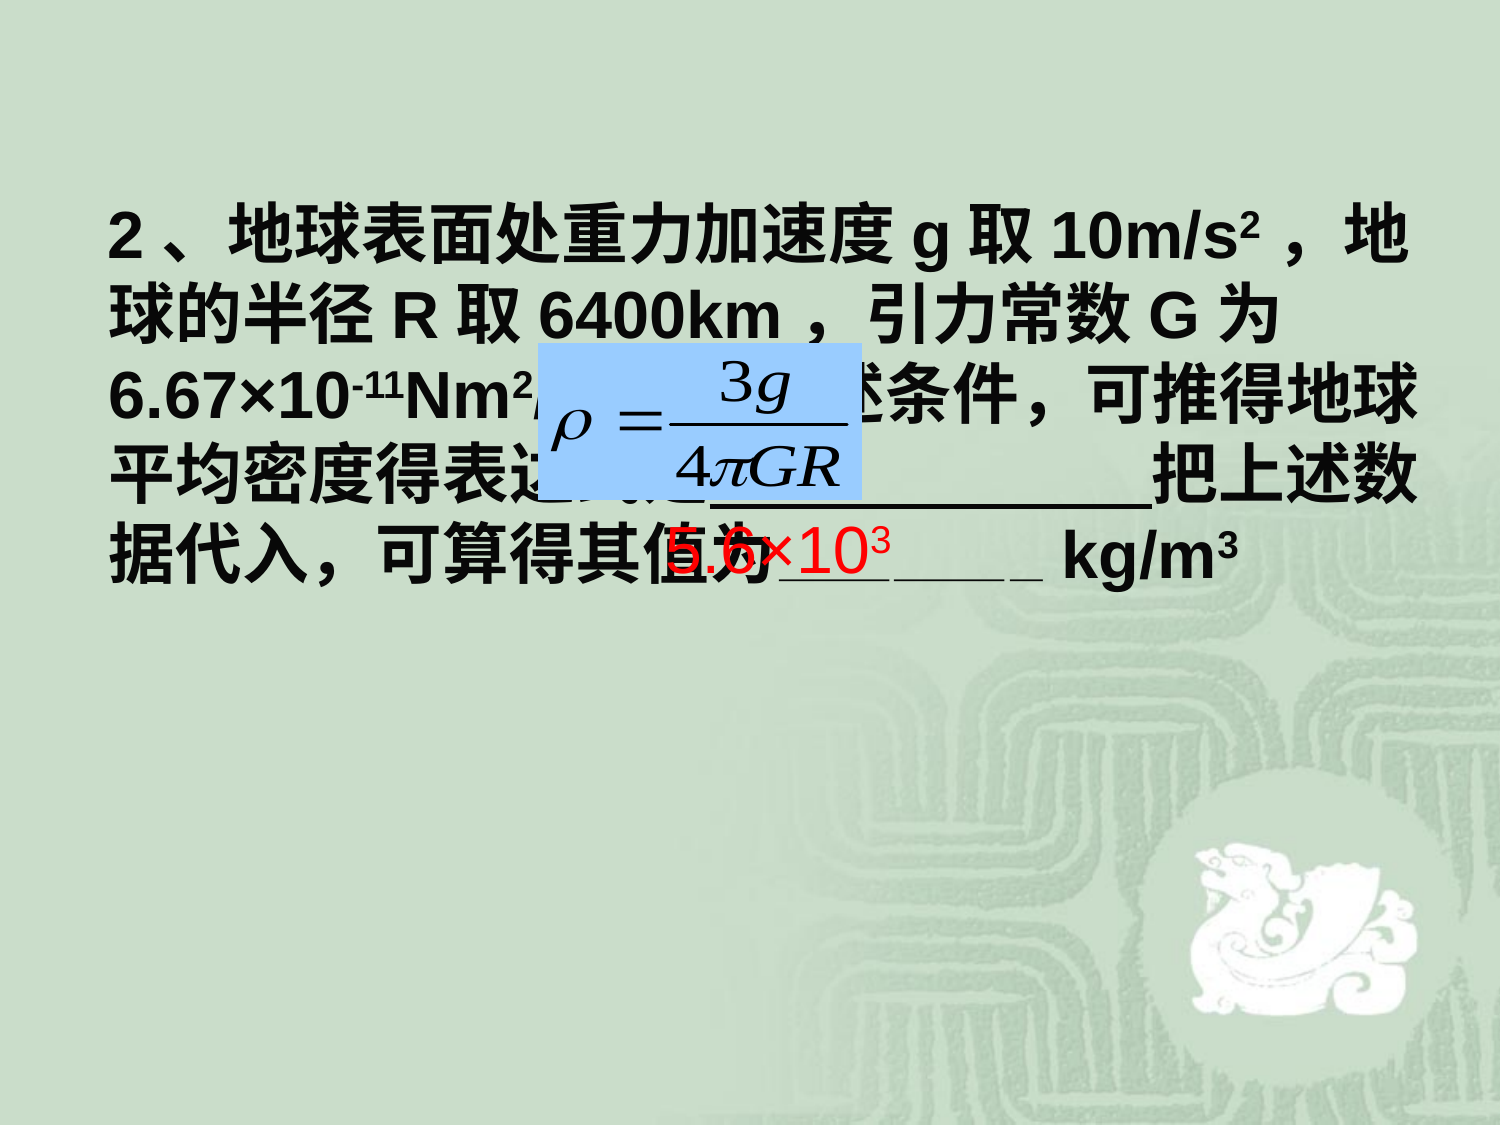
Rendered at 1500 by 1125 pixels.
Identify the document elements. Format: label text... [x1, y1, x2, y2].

text_box 5.6×103 [650, 499, 1000, 595]
picture [0, 0, 1500, 1125]
list 2、地球表面处重力加速度g取10m/s2，地球的半径R取6400km，引力常数G为6.67×10-11Nm2/kg2,由上述条件，可推得地球平均密度得表达式是 把上述数据代入，可算得其值为———————kg/m3 [37, 184, 1475, 725]
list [537, 342, 863, 501]
